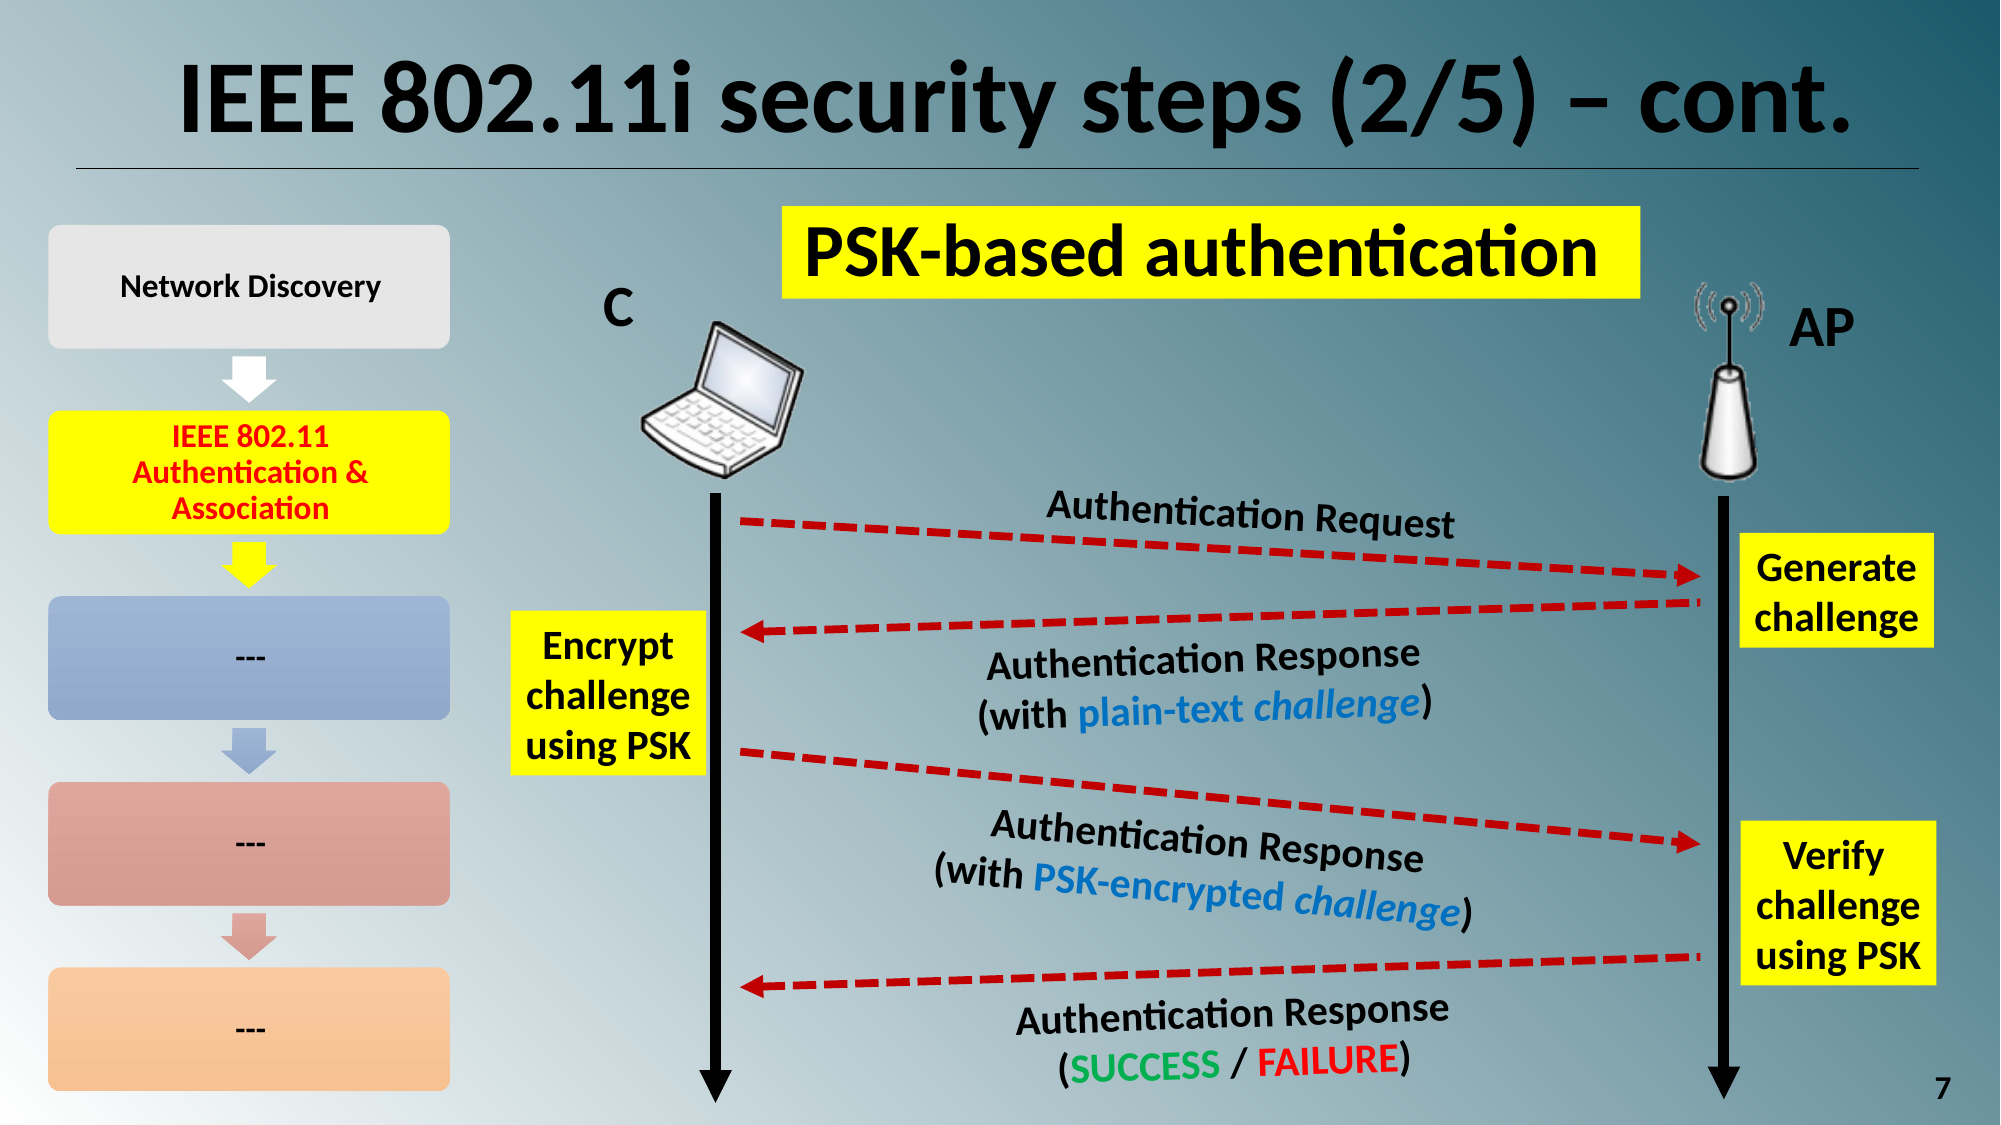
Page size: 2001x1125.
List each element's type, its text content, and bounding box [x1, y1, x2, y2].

text_box Authentication Response (with plain-text challenge) [959, 633, 1450, 747]
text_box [740, 602, 1701, 633]
text_box IEEE 802.11i security steps (2/5) – cont. [155, 20, 1881, 168]
text_box Encrypt challenge using PSK [510, 610, 707, 776]
text_box Authentication Response (with PSK-encrypted challenge) [916, 845, 1495, 946]
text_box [739, 956, 1701, 988]
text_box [48, 224, 450, 1092]
text_box C [588, 261, 649, 346]
text_box IEEE 802.11i security steps (2/5) – cont. [155, 169, 1881, 179]
text_box AP [1774, 281, 1871, 366]
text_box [740, 751, 1701, 845]
text_box PSK-based authentication [781, 206, 1641, 299]
text_box Authentication Request [1031, 467, 1473, 521]
picture [628, 301, 808, 485]
slide_number 7 [1903, 1055, 1967, 1116]
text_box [740, 521, 1701, 577]
picture [1684, 265, 1774, 485]
text_box Verify challenge using PSK [1740, 820, 1937, 986]
text_box Generate challenge [1739, 532, 1934, 648]
text_box Authentication Response (SUCCESS / FAILURE) [999, 988, 1468, 1102]
